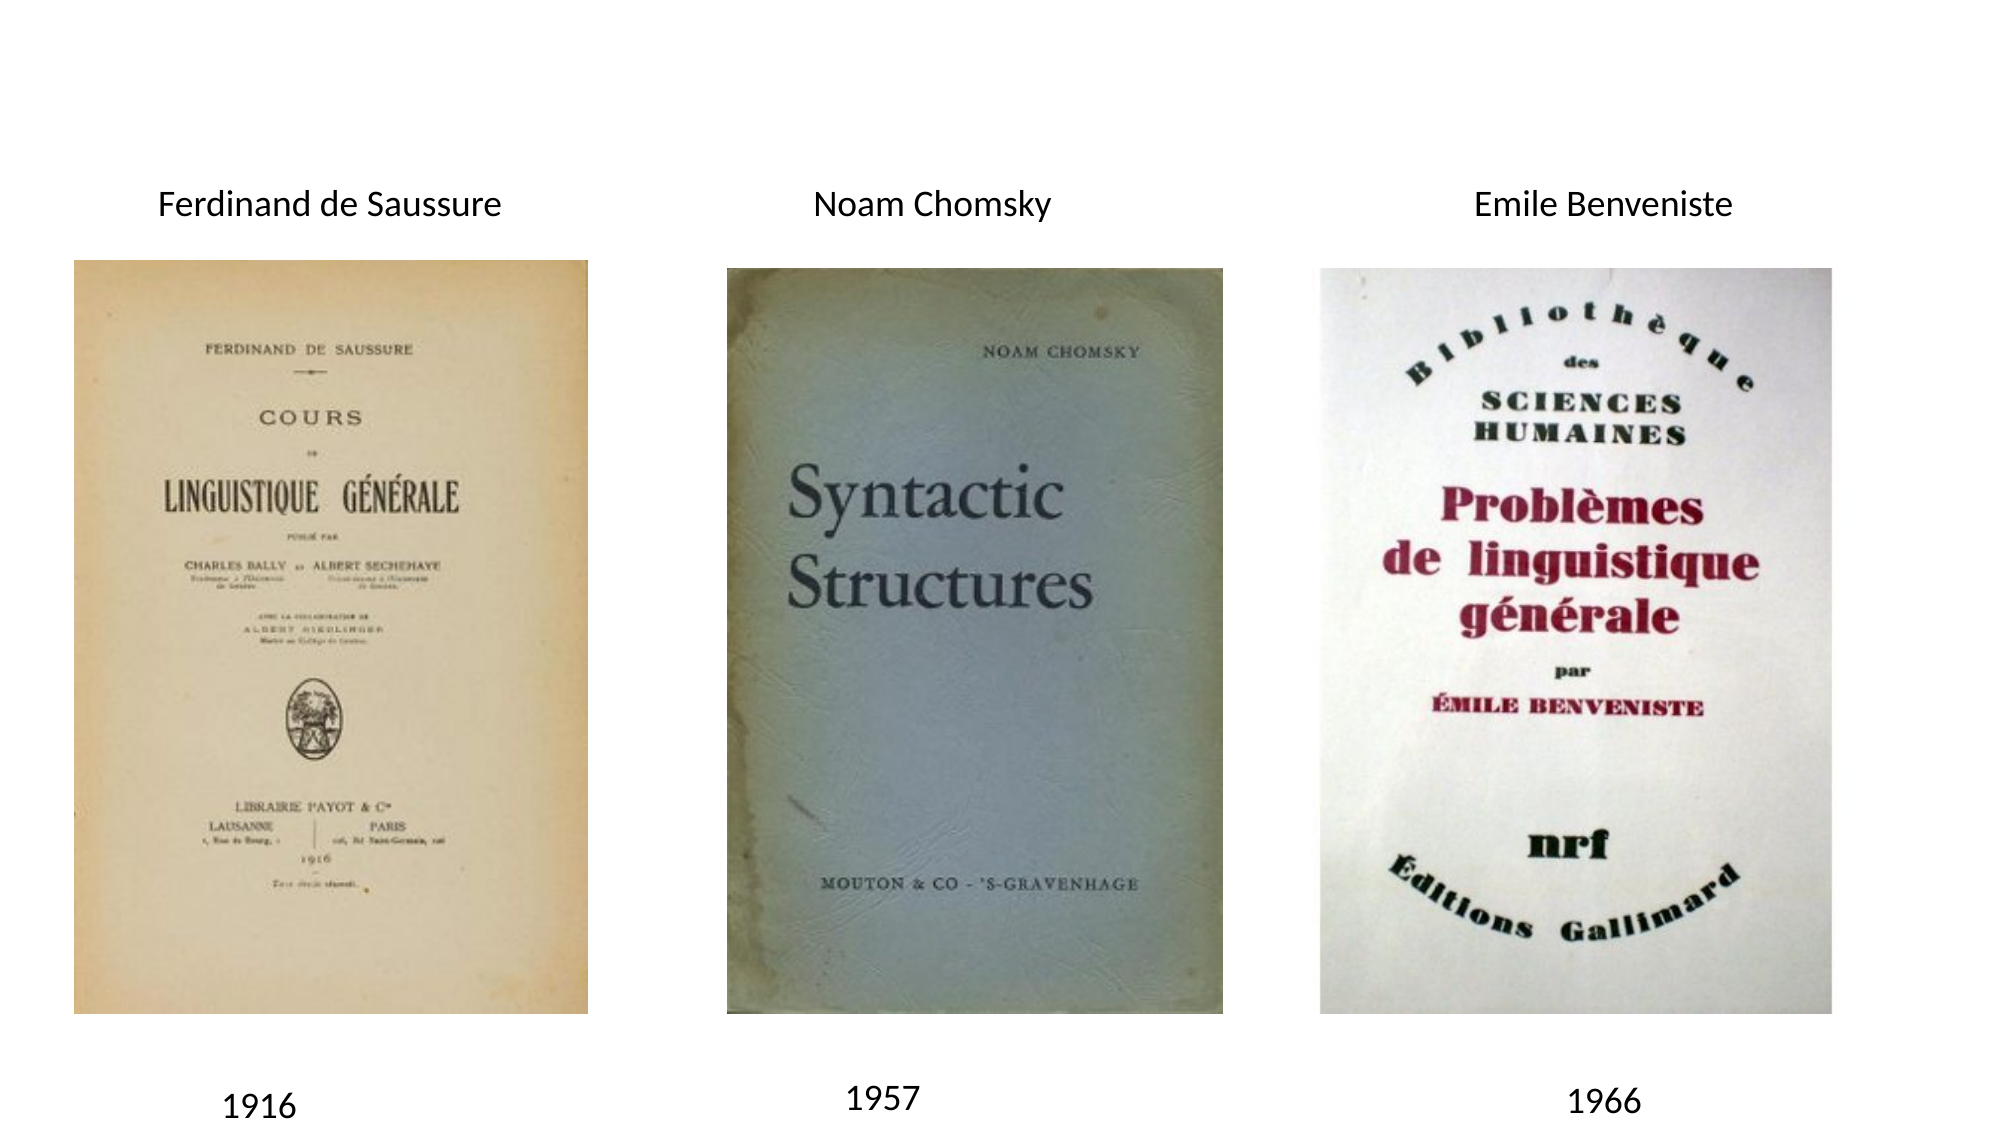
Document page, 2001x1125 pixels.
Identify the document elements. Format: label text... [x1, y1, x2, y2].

text_box Ferdinand de Saussure [143, 171, 518, 232]
text_box 1966 [1551, 1068, 1657, 1125]
picture [74, 260, 588, 1014]
text_box Emile Benveniste [1459, 171, 1749, 232]
text_box 1957 [829, 1065, 936, 1125]
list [727, 268, 1223, 1014]
text_box Noam Chomsky [798, 171, 1067, 232]
text_box 1916 [206, 1073, 312, 1125]
picture [1204, 268, 1950, 1015]
